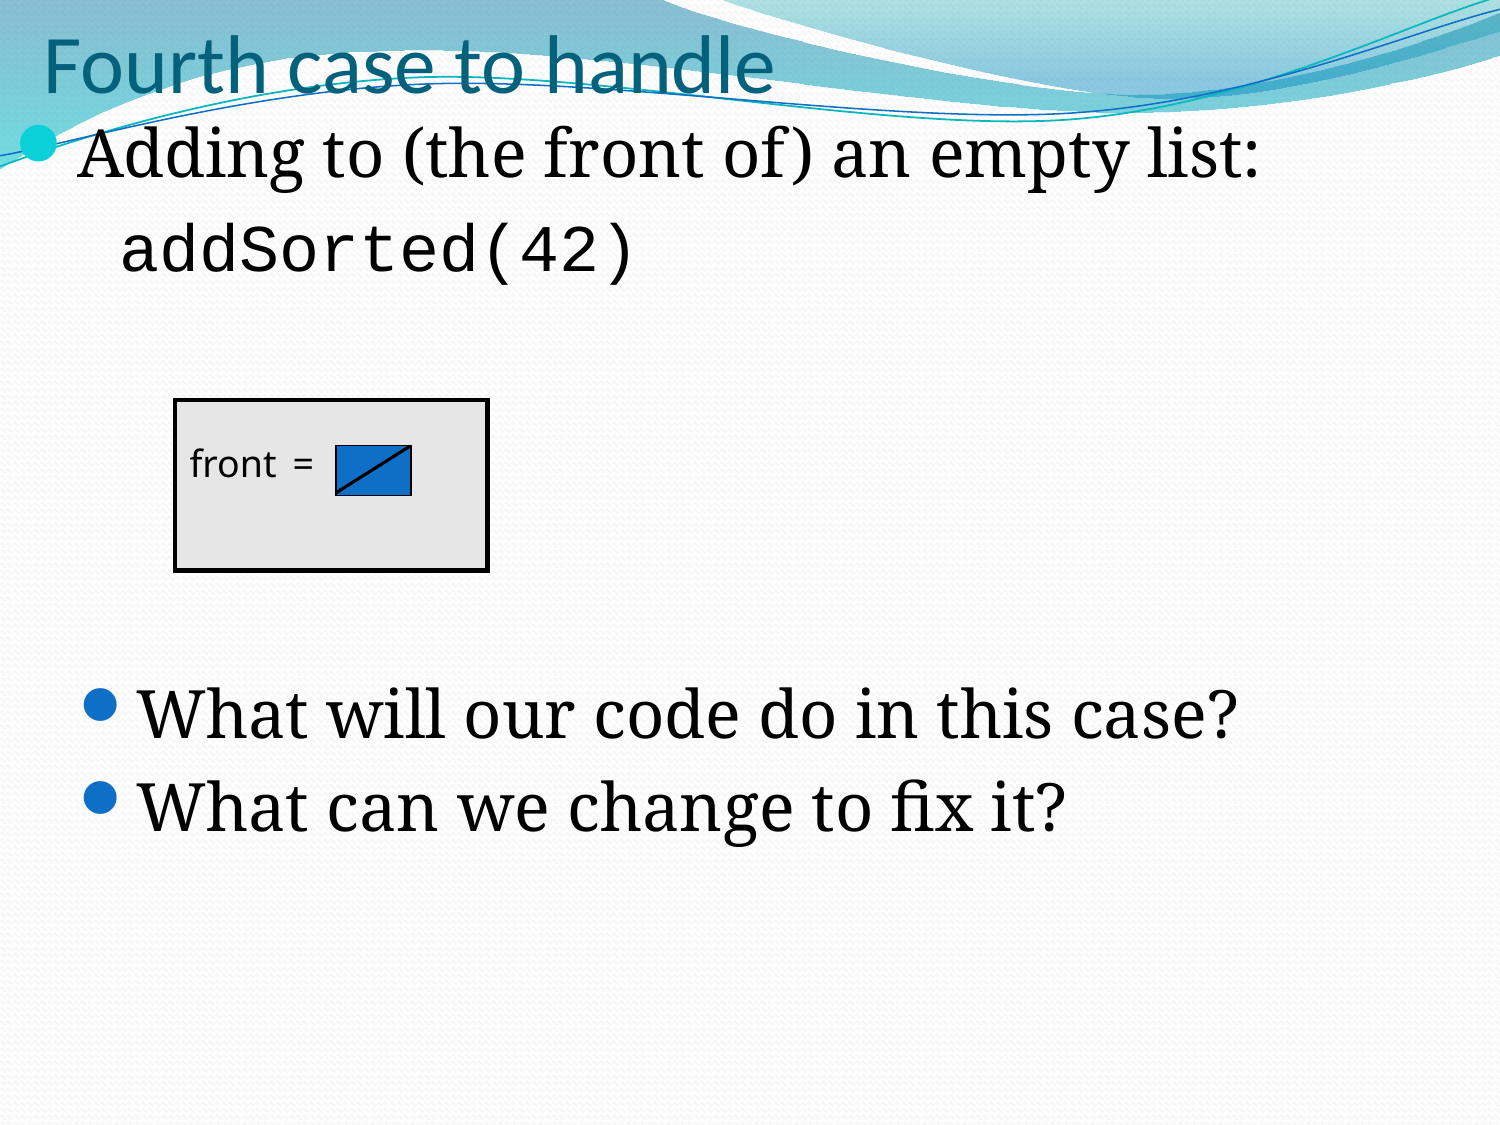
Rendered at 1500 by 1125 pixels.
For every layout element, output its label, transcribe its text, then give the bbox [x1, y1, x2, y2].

title Fourth case to handle [43, 9, 1394, 103]
text_box [335, 445, 411, 496]
text_box front = [174, 399, 488, 571]
list Adding to (the front of) an empty list: addSorted(42) What will our code do in this case? What can we change to fix it? [0, 103, 1500, 1125]
